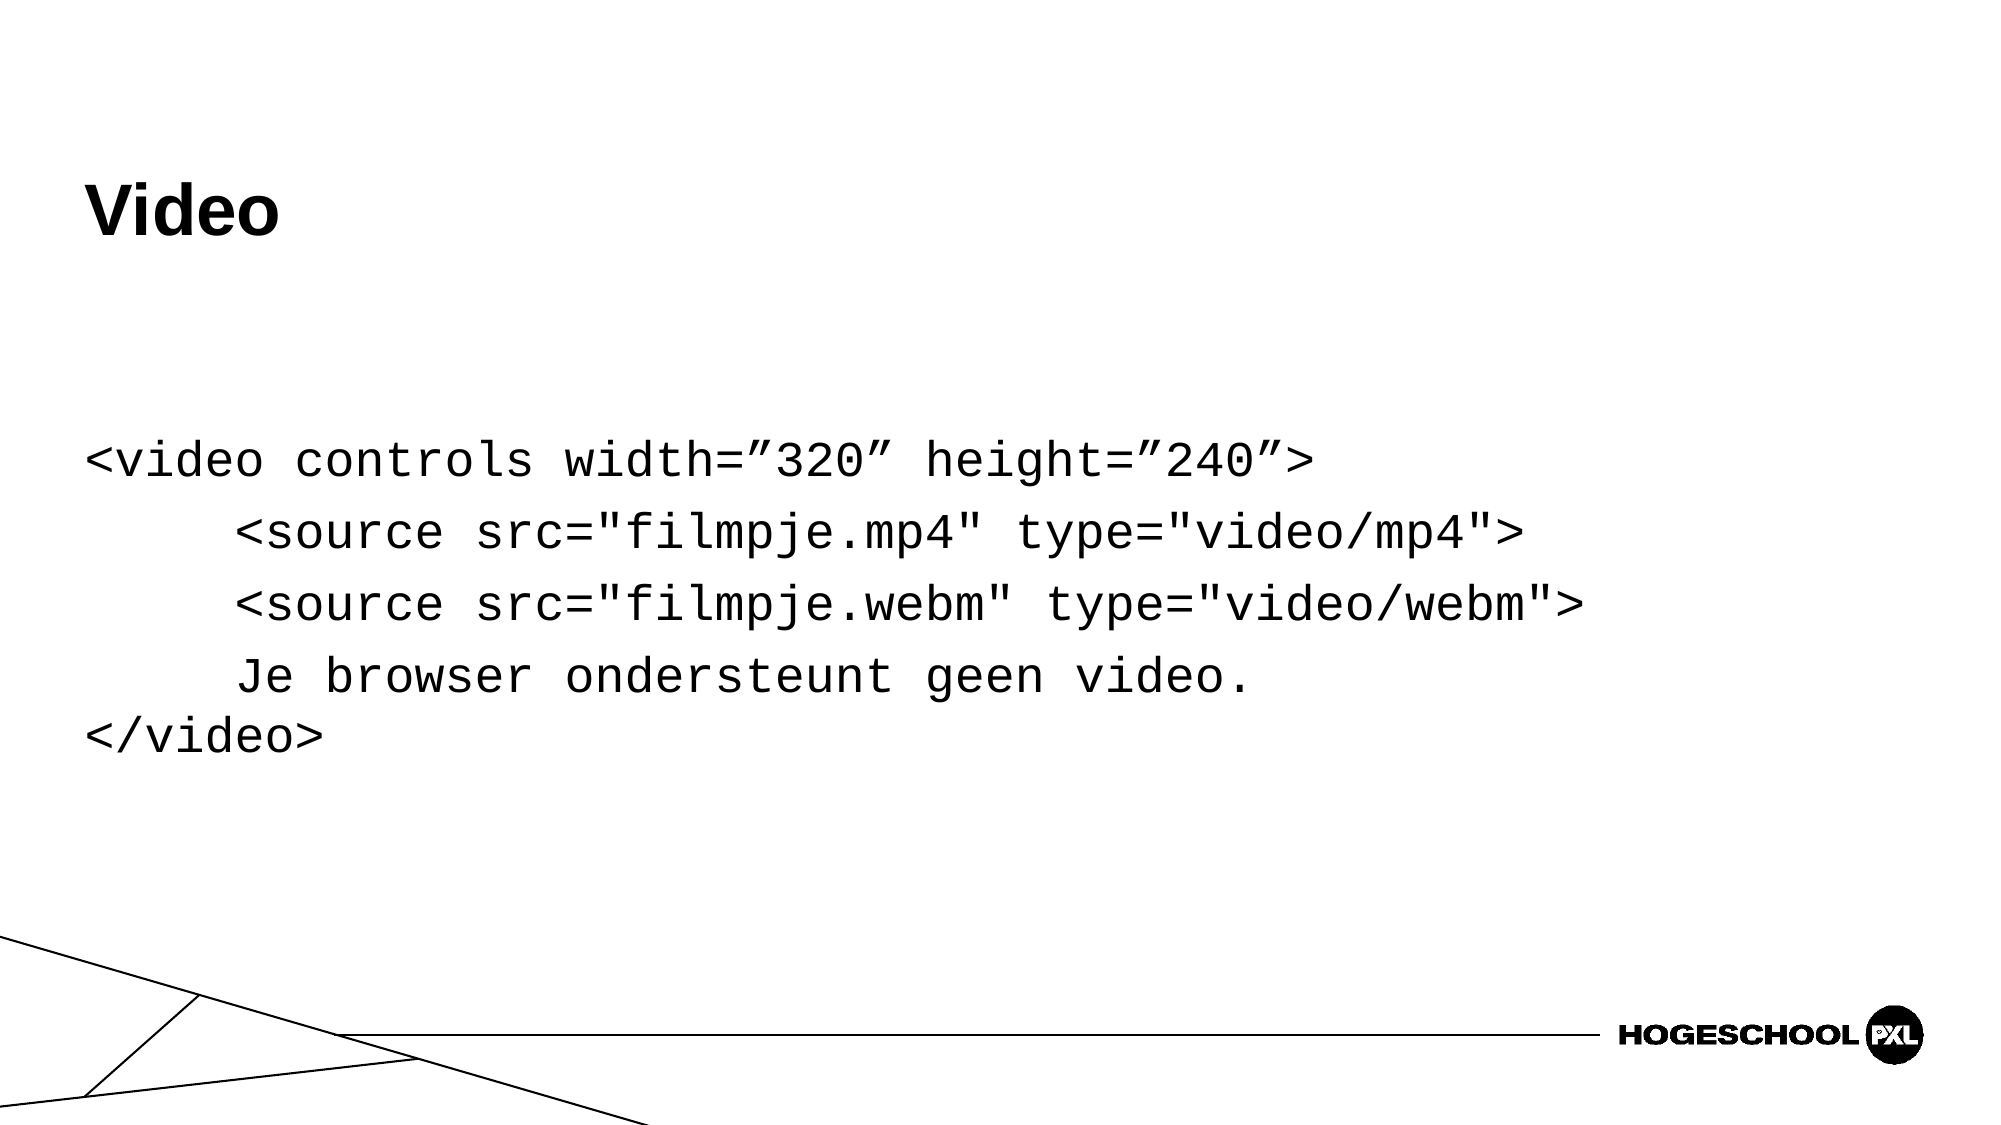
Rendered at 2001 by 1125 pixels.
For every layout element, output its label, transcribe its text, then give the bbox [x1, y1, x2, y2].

picture [1613, 999, 1929, 1070]
title Video [84, 172, 1916, 334]
subtitle <video controls width=”320” height=”240”> <source src="filmpje.mp4" type="video/mp4"> <source src="filmpje.webm" type="video/webm"> Je browser ondersteunt geen video. </video> [84, 414, 1916, 926]
